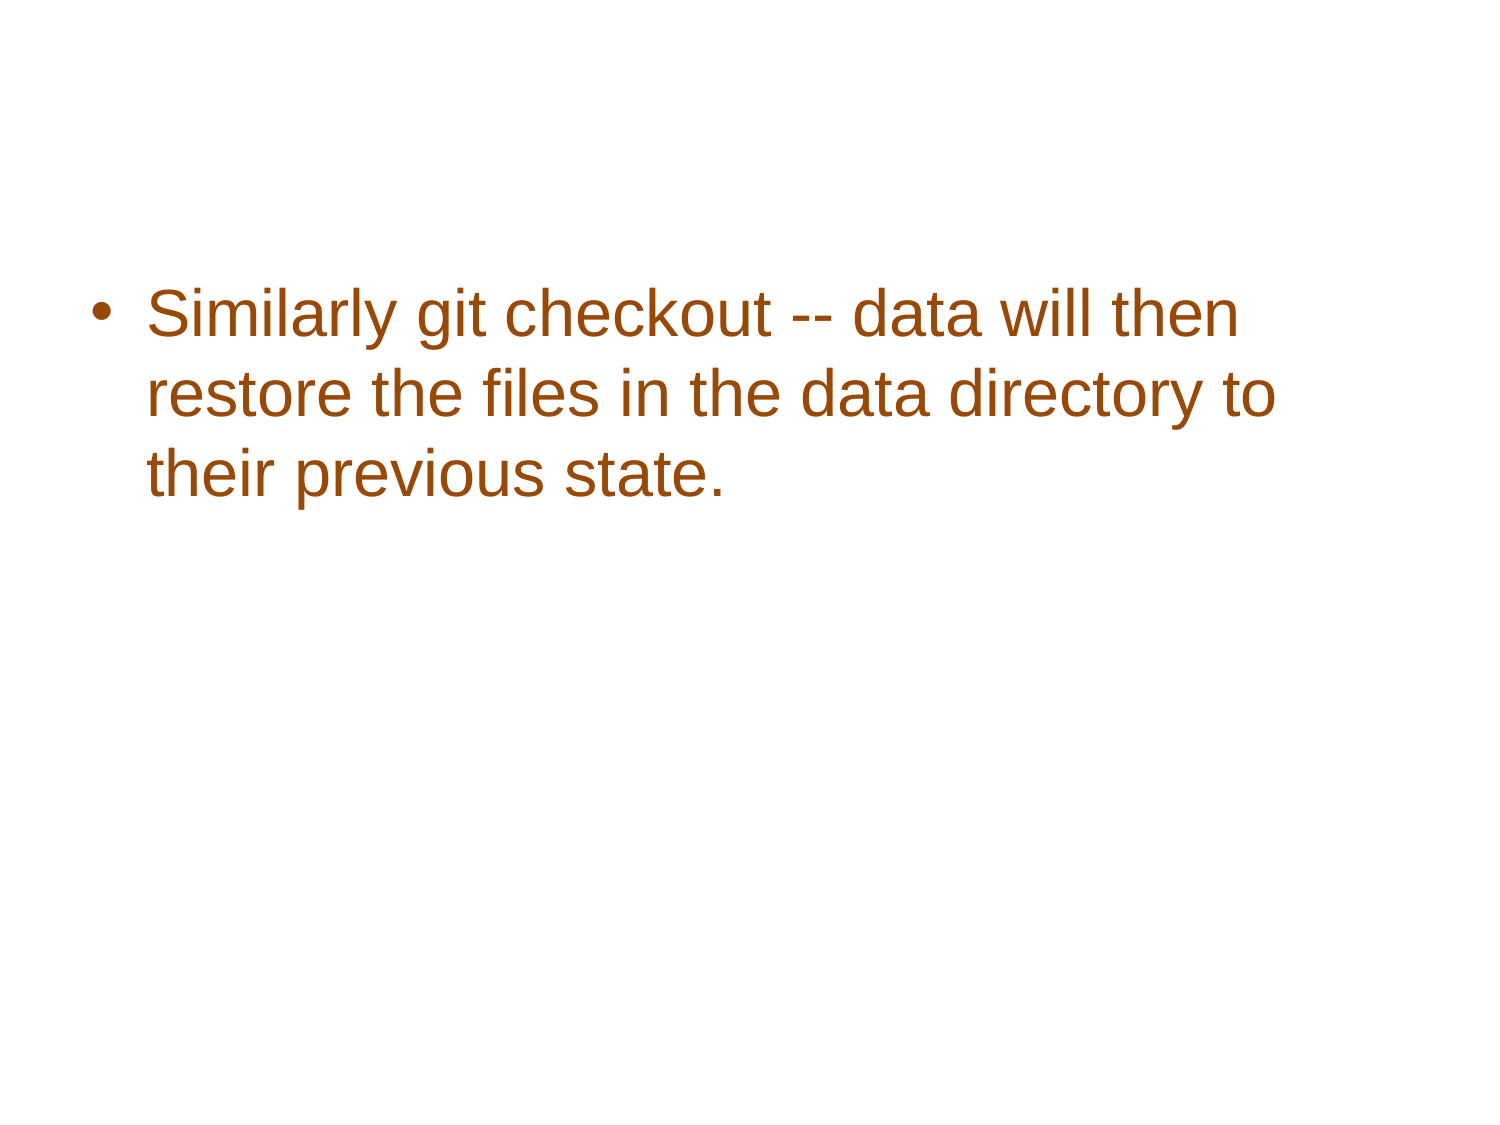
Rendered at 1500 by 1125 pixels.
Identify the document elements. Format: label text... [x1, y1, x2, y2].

list Similarly git checkout -- data will then restore the files in the data directory to their previous state. [75, 262, 1425, 1005]
